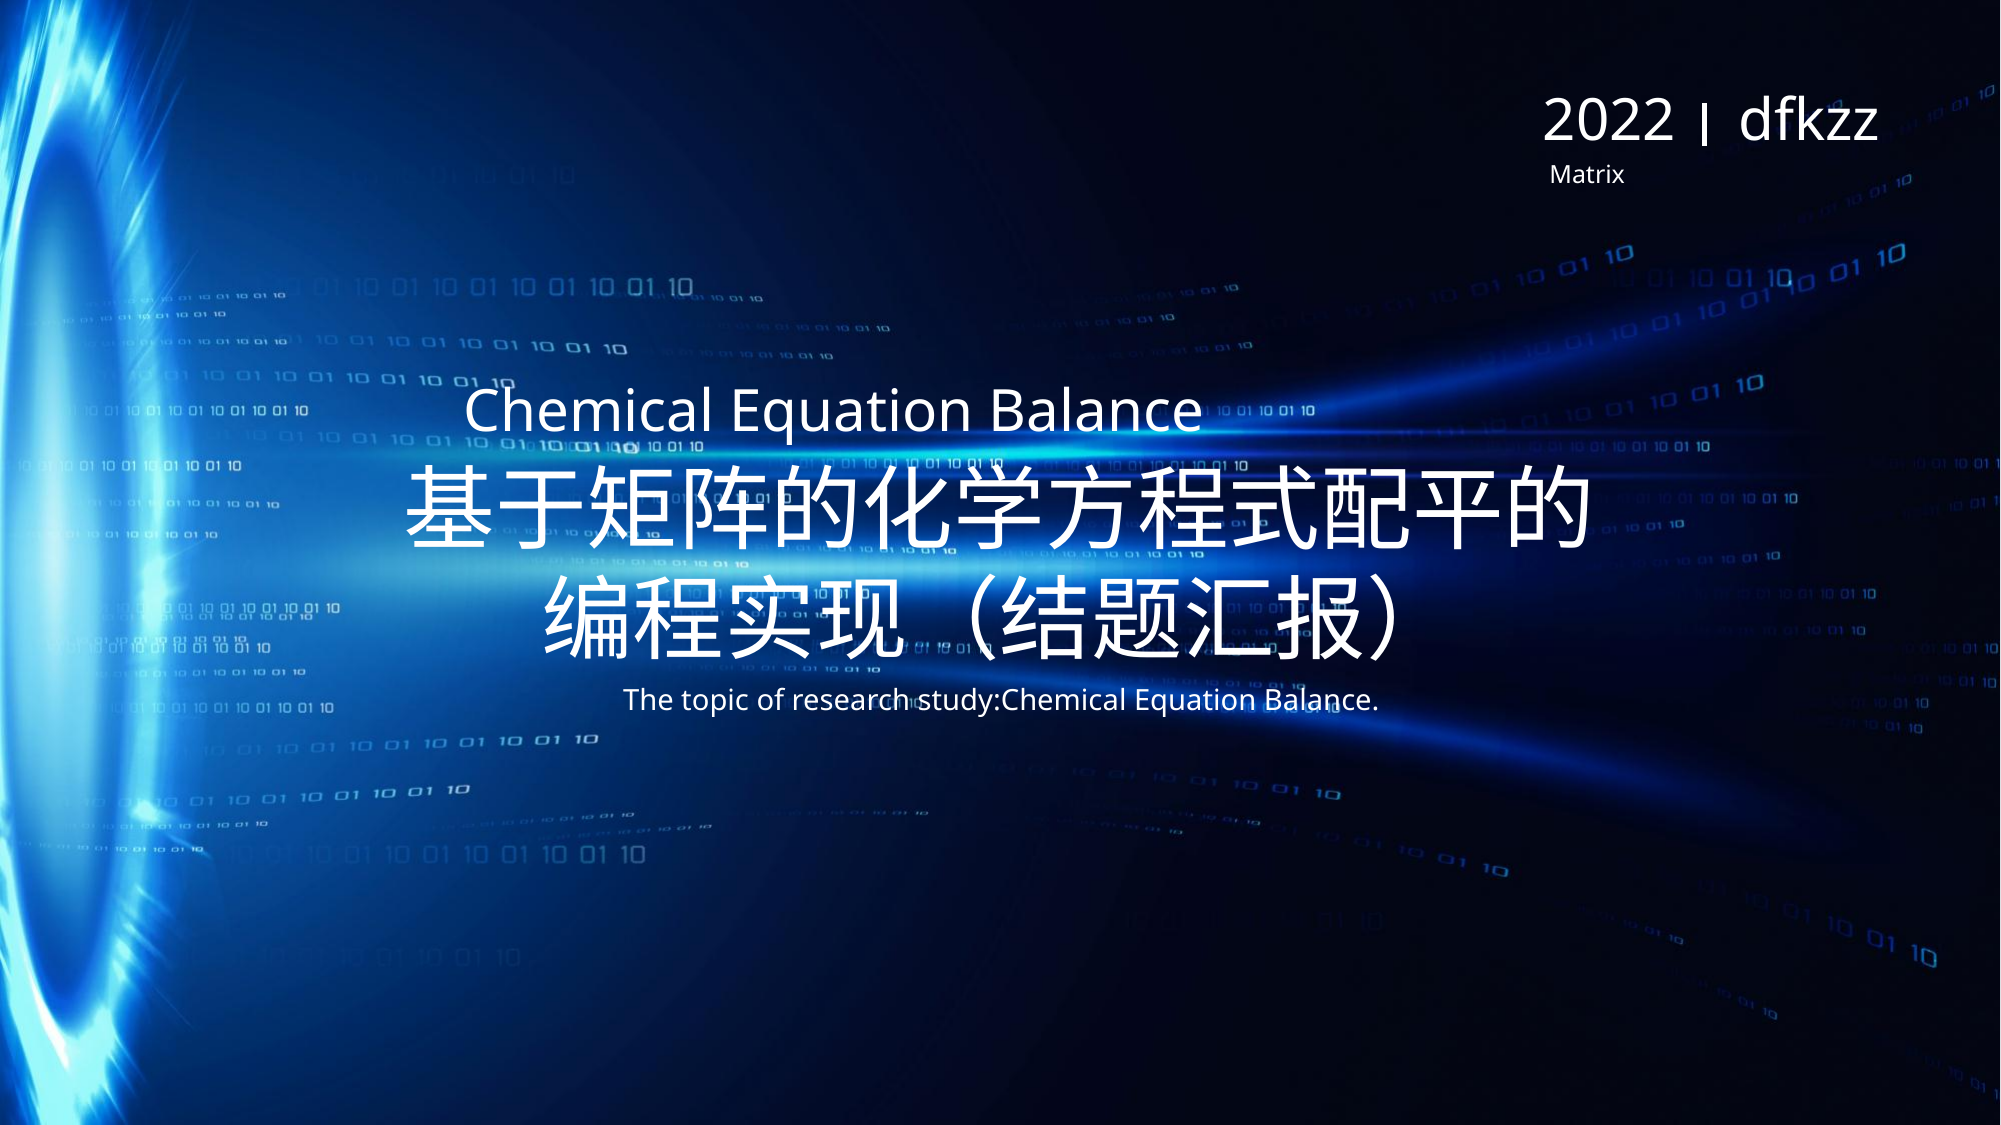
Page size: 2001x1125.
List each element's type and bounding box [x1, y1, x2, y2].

text_box [1452, 74, 1962, 161]
picture [0, 0, 2001, 1125]
